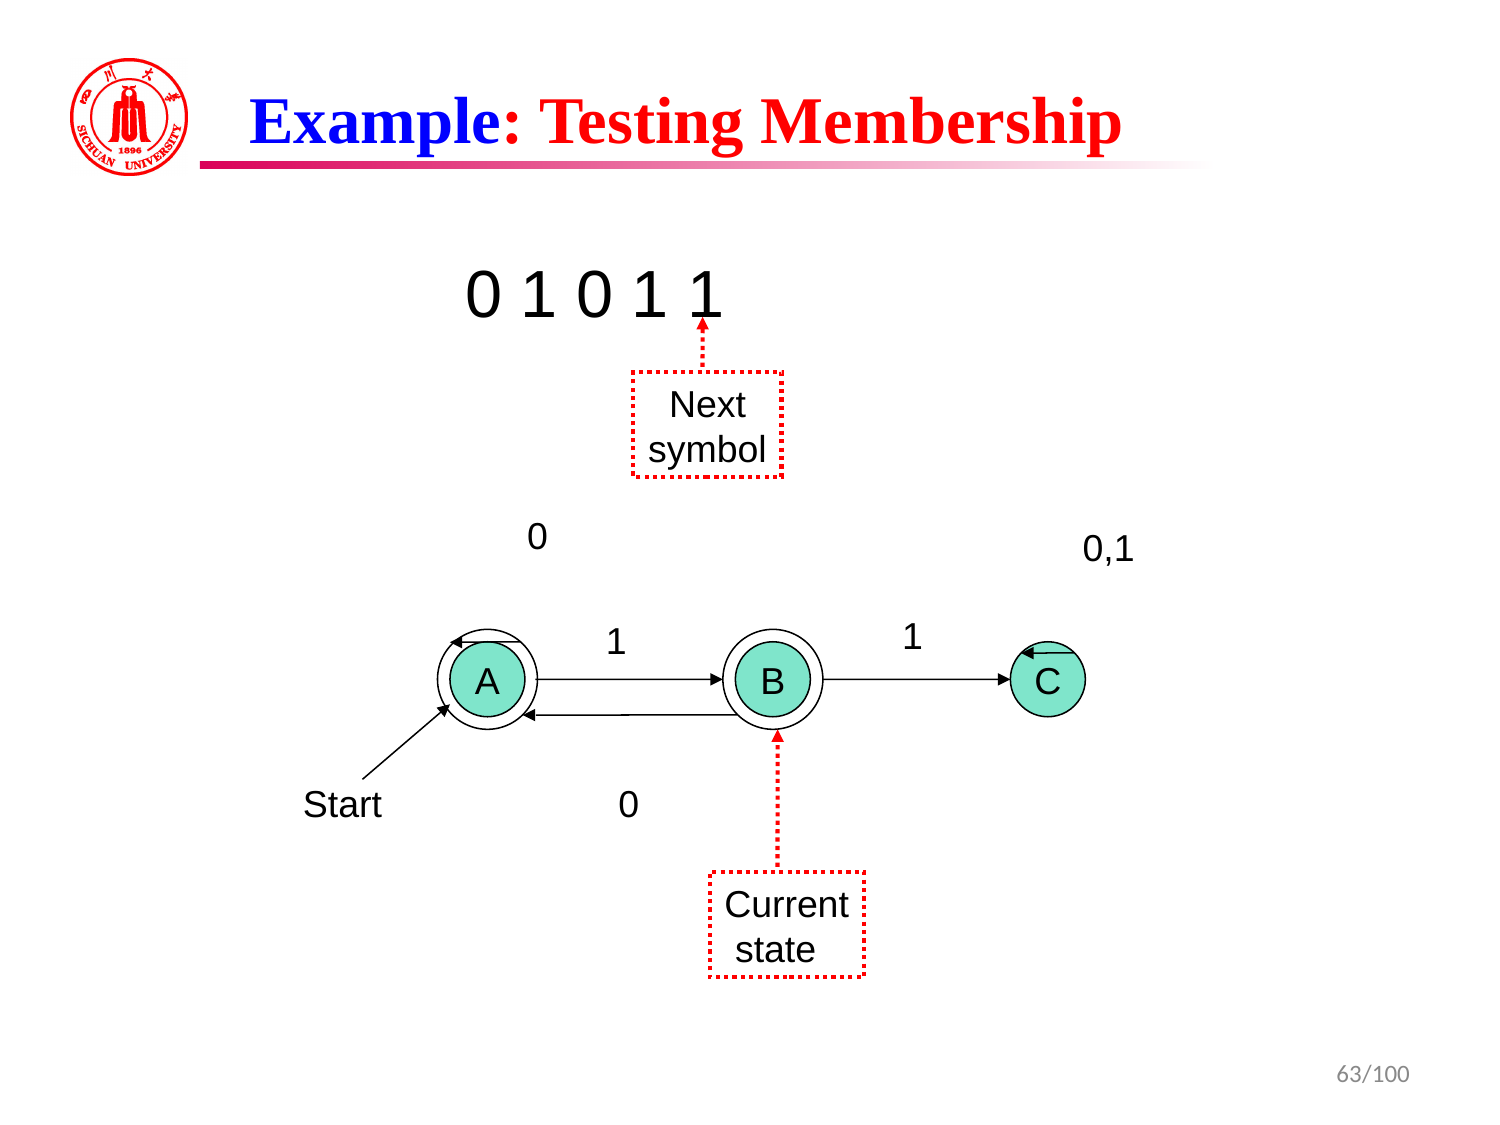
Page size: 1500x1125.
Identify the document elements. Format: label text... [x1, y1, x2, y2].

slide_number 63/100 [1074, 1042, 1425, 1103]
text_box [687, 729, 887, 1012]
picture [70, 58, 188, 176]
text_box Example: Testing Membership [242, 72, 1132, 160]
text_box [612, 316, 803, 512]
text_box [274, 504, 1160, 848]
text_box [199, 161, 1214, 169]
text_box 0 1 0 1 1 [450, 243, 740, 338]
